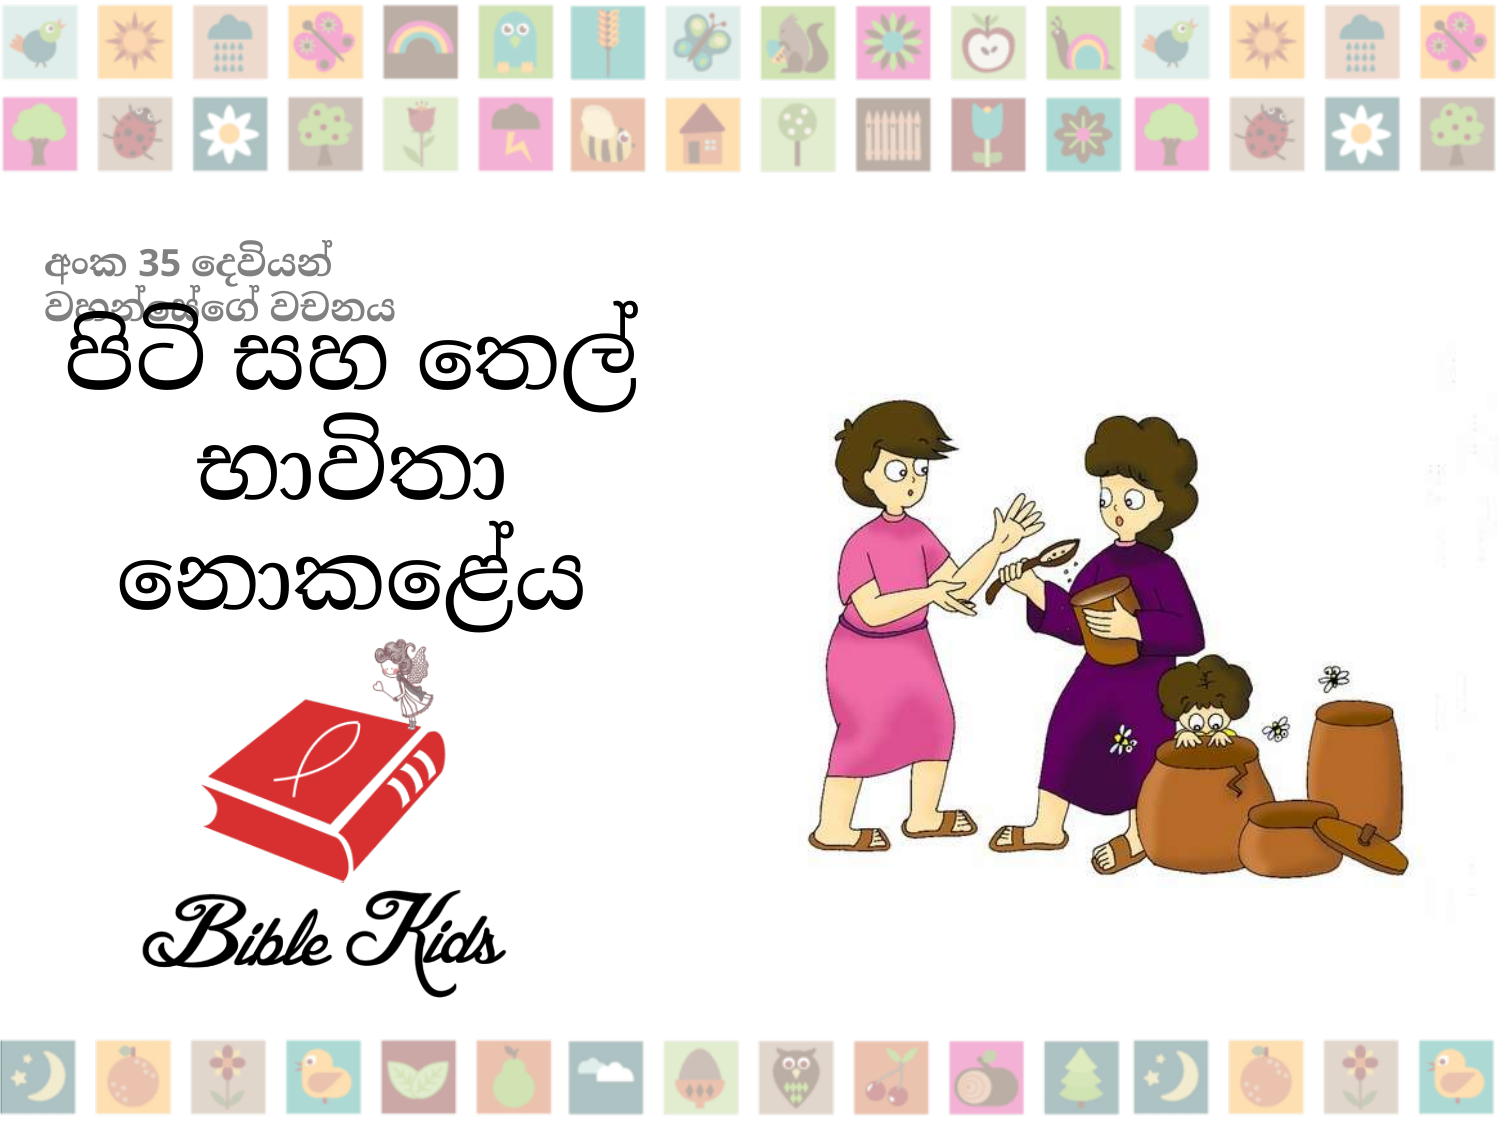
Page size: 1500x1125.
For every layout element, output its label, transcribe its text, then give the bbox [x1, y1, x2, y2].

picture [117, 600, 544, 1027]
text_box පිටි සහ තෙල් භාවිතා නොකළේය [29, 290, 675, 636]
picture [664, 331, 1500, 925]
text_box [0, 3, 1500, 181]
text_box අංක 35 දෙවියන් වහන්සේගේ වචනය [29, 231, 526, 290]
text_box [0, 1028, 1500, 1118]
